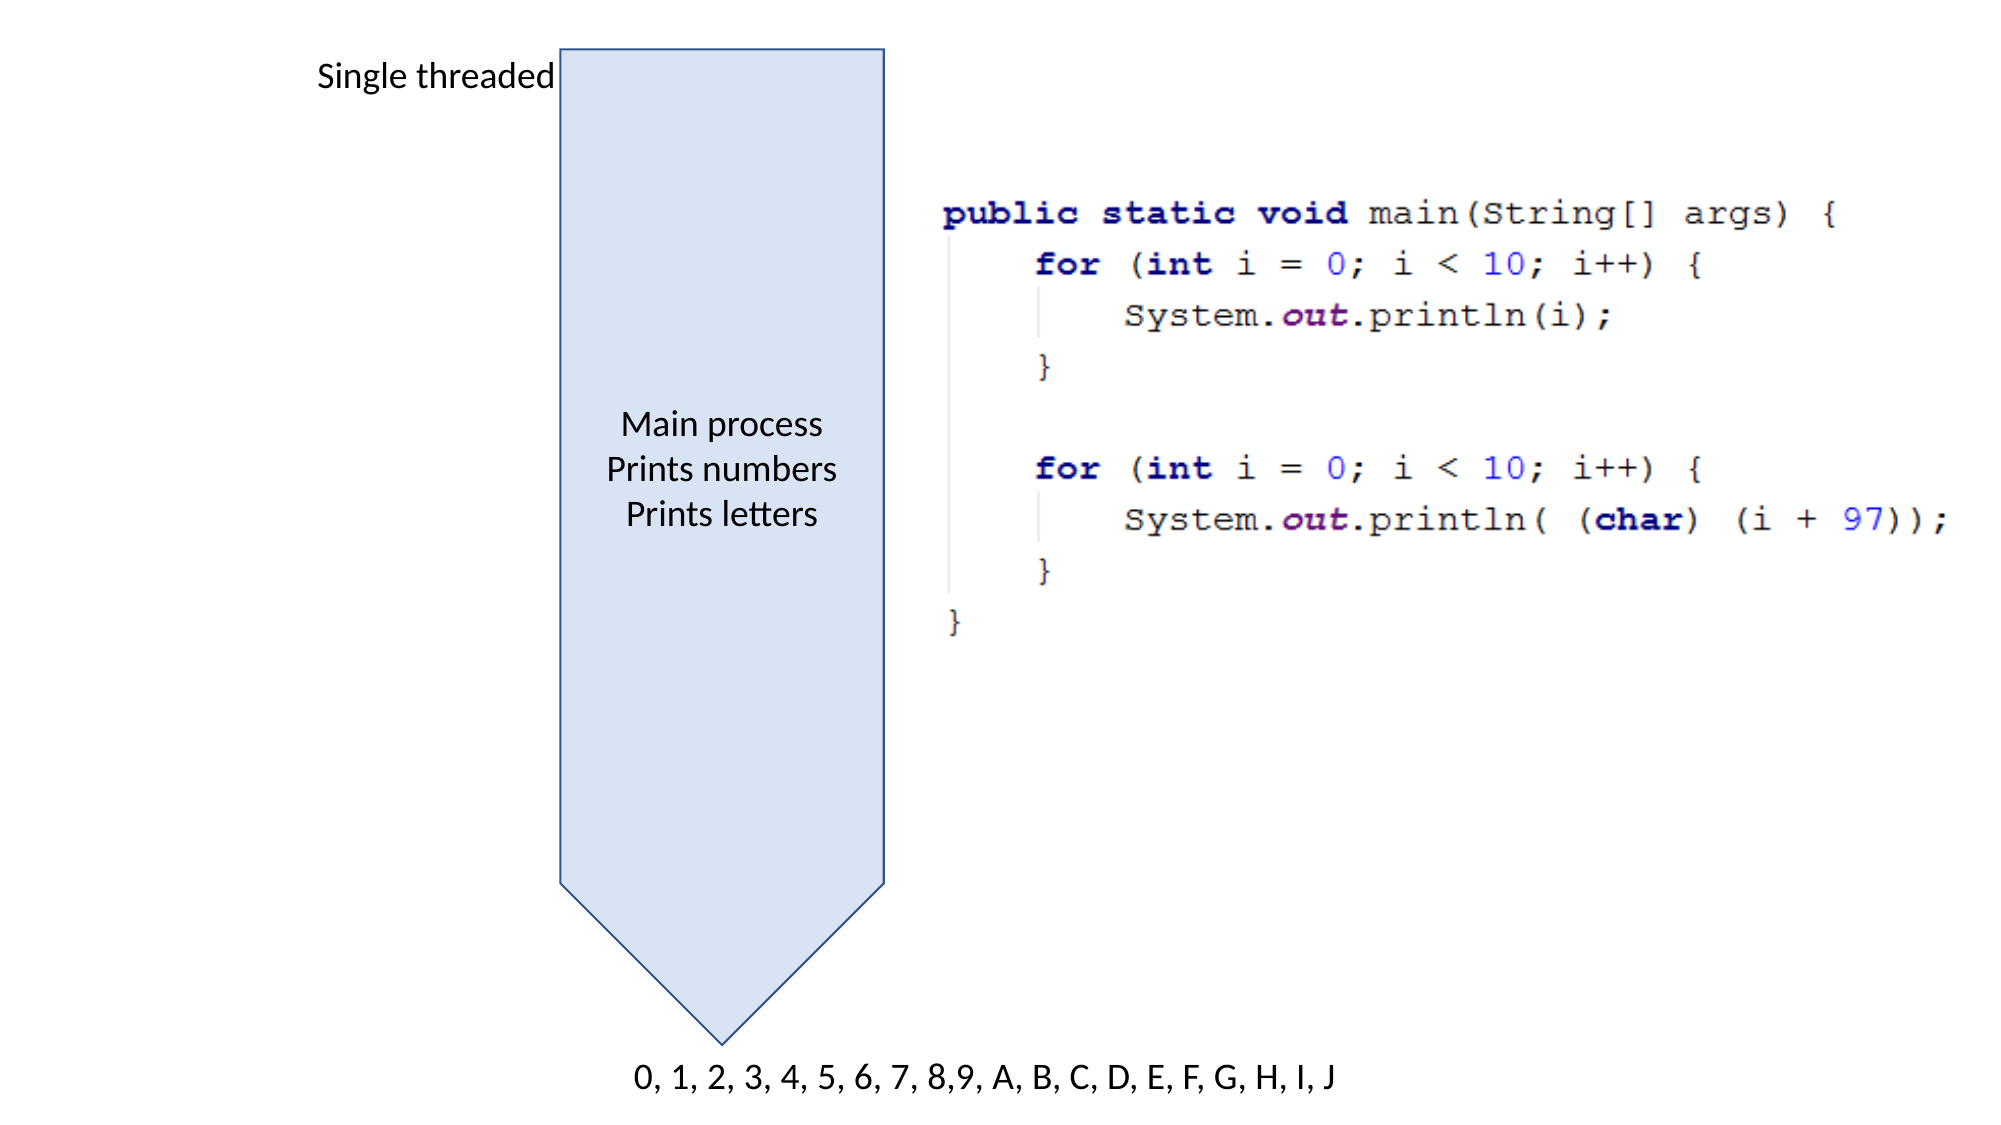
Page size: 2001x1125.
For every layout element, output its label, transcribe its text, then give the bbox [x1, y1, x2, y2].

text_box 0, 1, 2, 3, 4, 5, 6, 7, 8,9, A, B, C, D, E, F, G, H, I, J [619, 1045, 1352, 1105]
text_box Single threaded [302, 43, 572, 104]
picture [924, 171, 2000, 657]
text_box Main process Prints numbers Prints letters [559, 48, 885, 1045]
